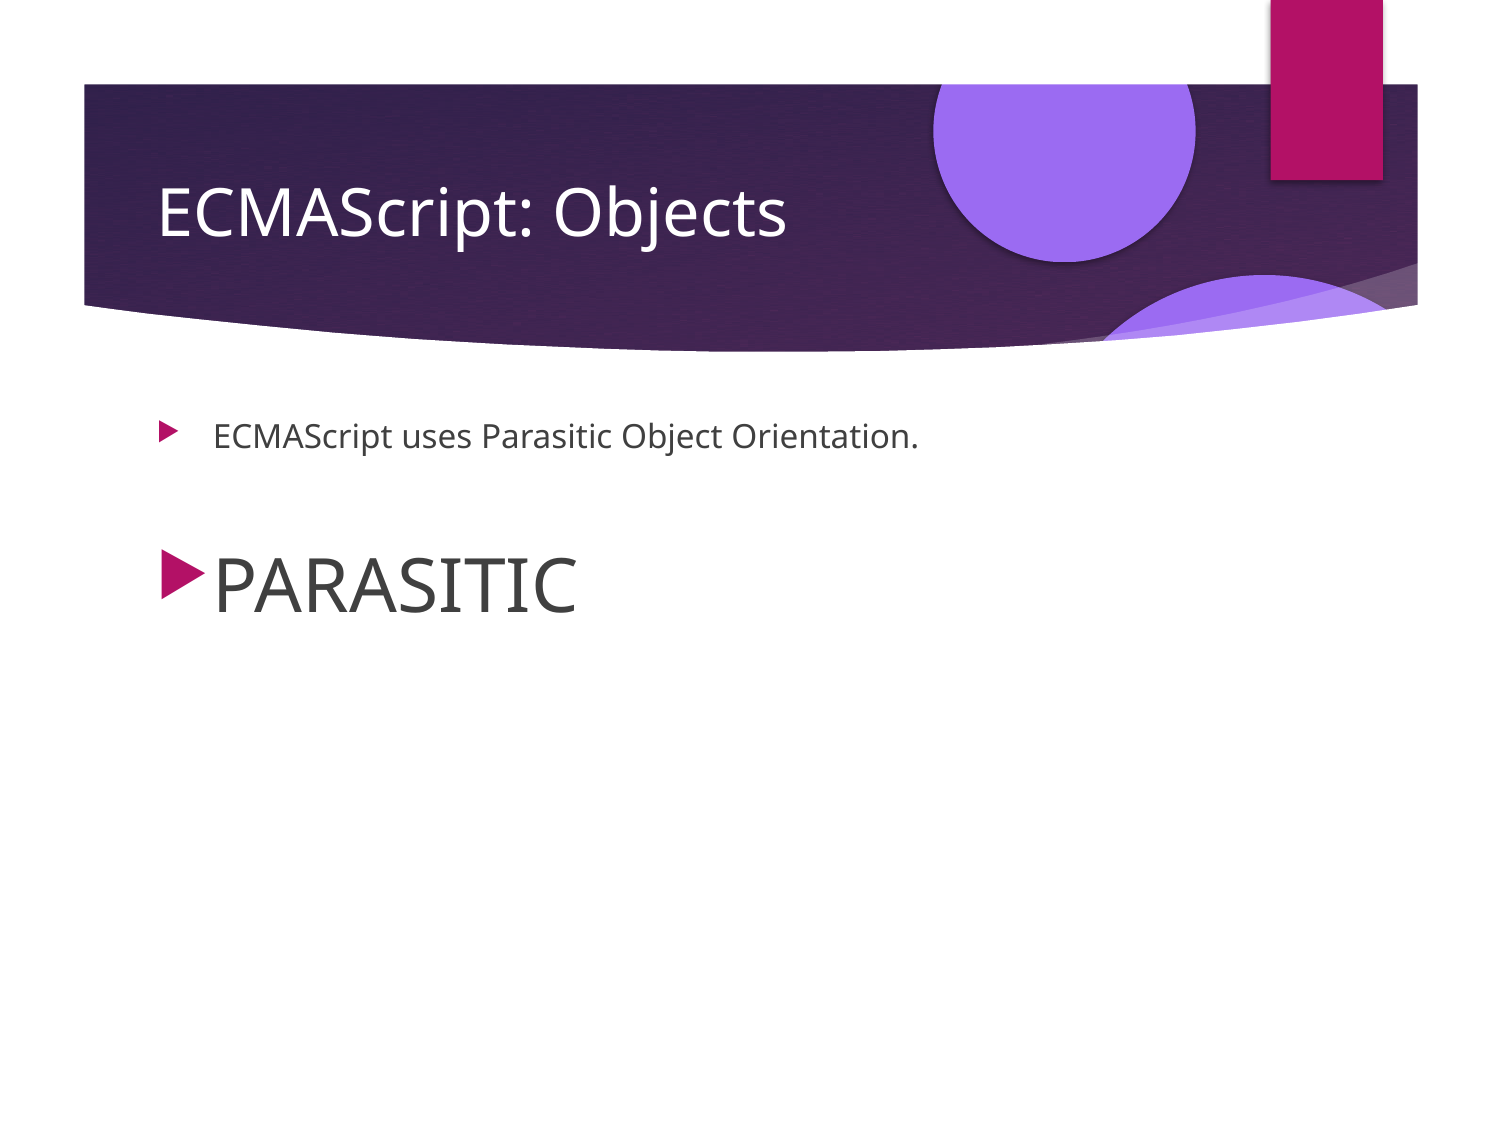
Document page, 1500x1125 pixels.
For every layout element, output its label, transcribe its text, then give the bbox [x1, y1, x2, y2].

picture [85, 85, 1417, 351]
text_box ECMAScript uses Parasitic Object Orientation. PARASITIC [141, 408, 1183, 988]
text_box ECMAScript: Objects [141, 152, 1183, 269]
